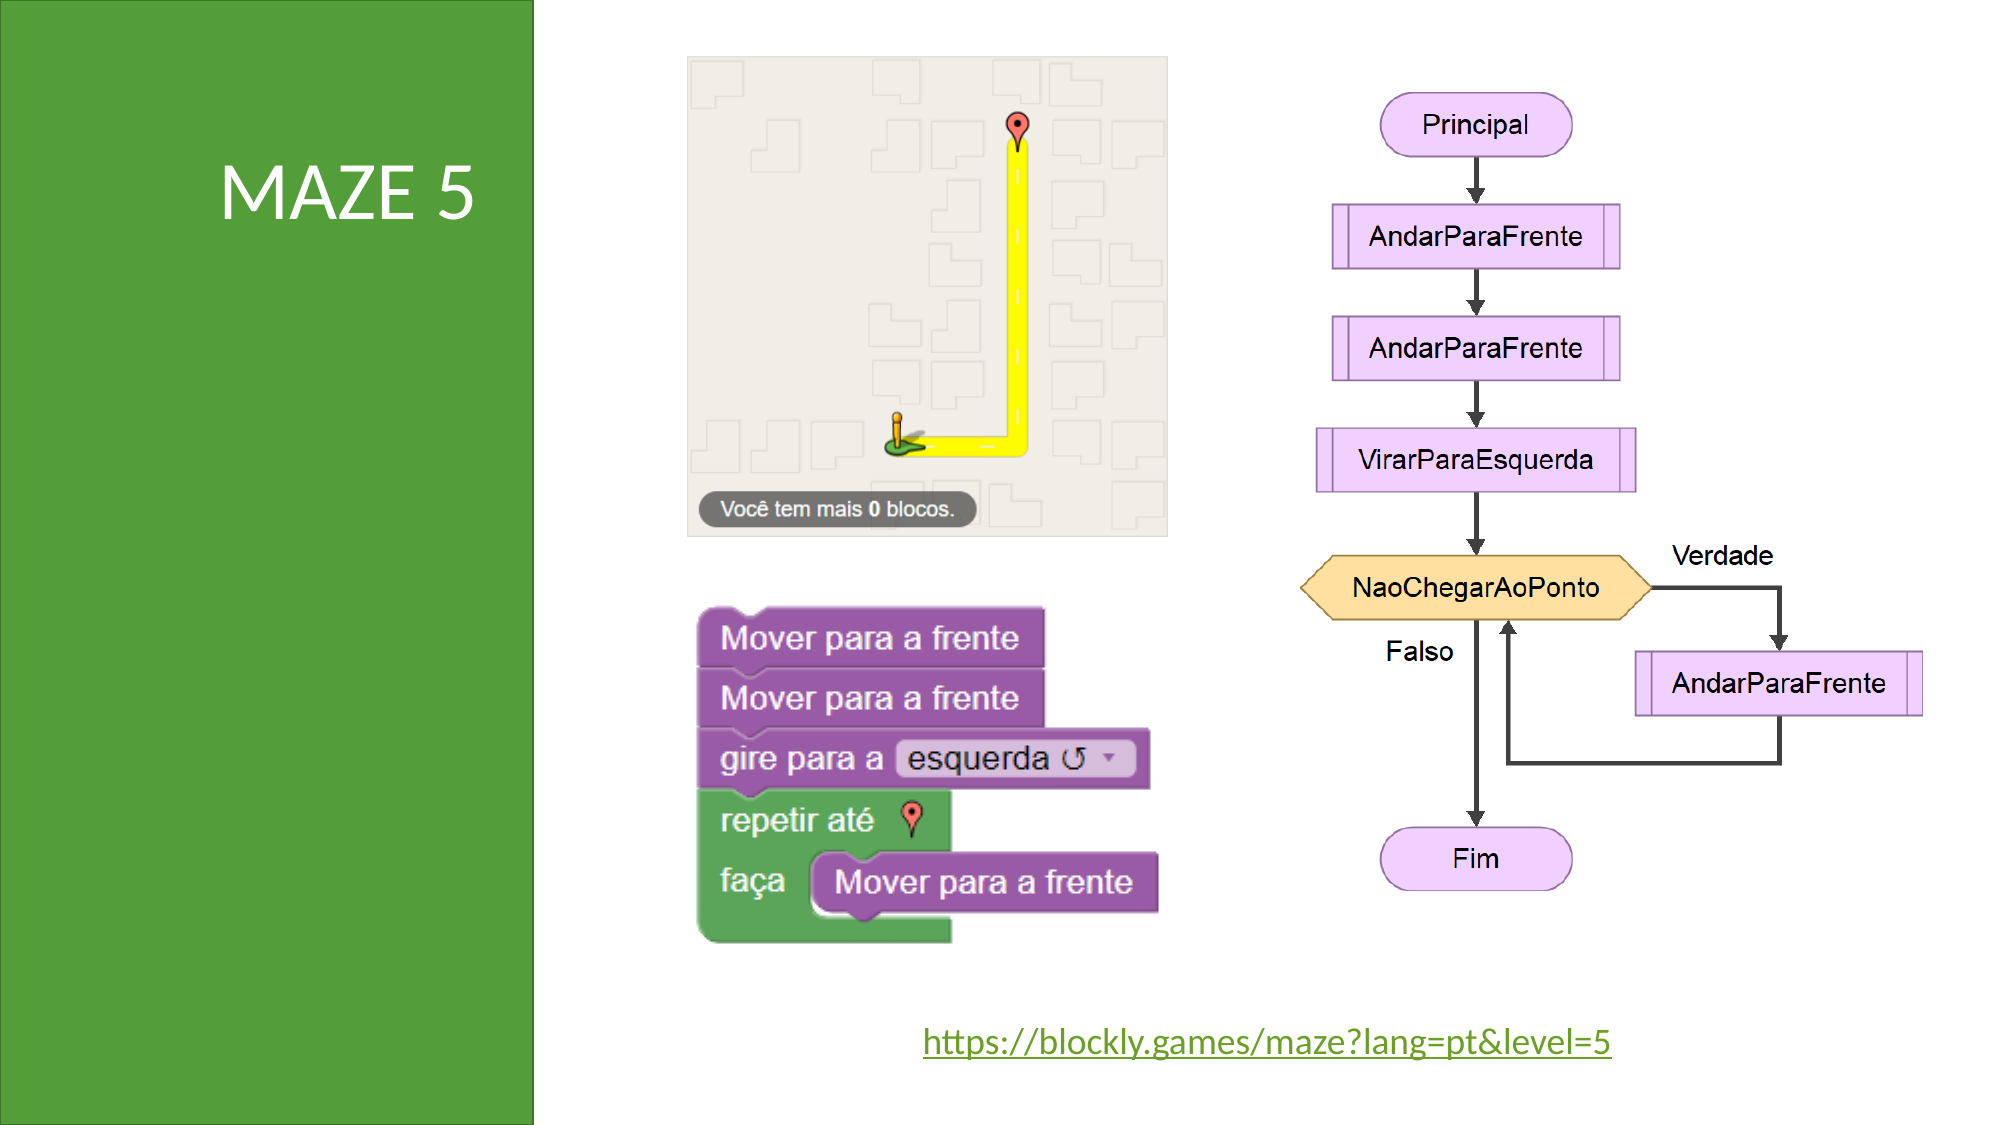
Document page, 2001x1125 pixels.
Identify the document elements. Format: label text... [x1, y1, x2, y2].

text_box MAZE 5 [203, 129, 494, 245]
text_box https://blockly.games/maze?lang=pt&level=5 [907, 1009, 1628, 1069]
picture [1300, 92, 1923, 891]
picture [687, 55, 1168, 537]
picture [687, 588, 1225, 1012]
text_box [0, 0, 534, 1125]
